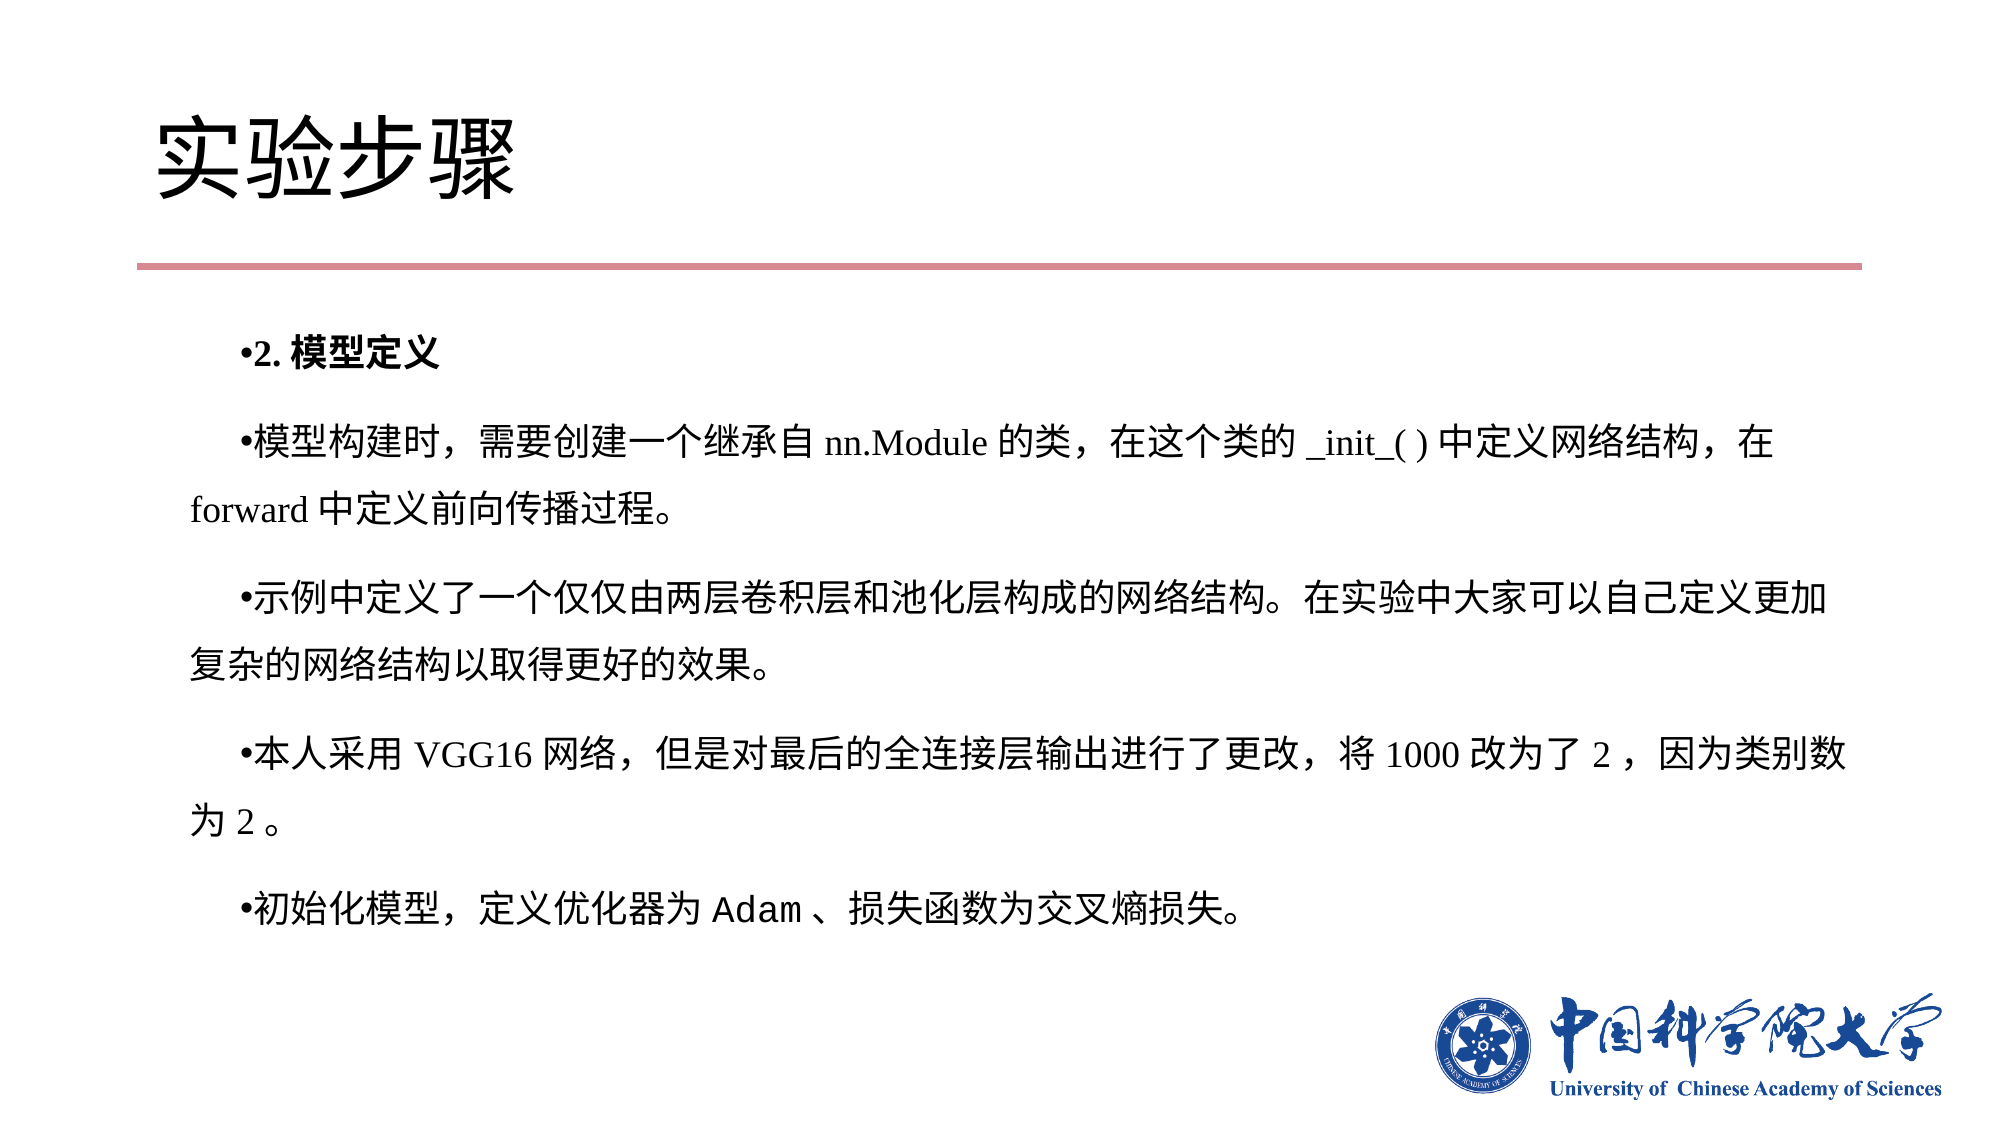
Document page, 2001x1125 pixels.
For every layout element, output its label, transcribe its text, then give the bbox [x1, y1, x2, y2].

title 实验步骤 [137, 59, 1863, 267]
list 2.模型定义 模型构建时，需要创建一个继承自nn.Module的类，在这个类的_init_( )中定义网络结构，在forward中定义前向传播过程。 示例中定义了一个仅仅由两层卷积层和池化层构成的网络结构。在实验中大家可以自己定义更加复杂的网络结构以取得更好的效果。 本人采用VGG16网络，但是对最后的全连接层输出进行了更改，将1000改为了2，因为类别数为2。 初始化模型，定义优化器为Adam、损失函数为交叉熵损失。 [137, 299, 1863, 1014]
picture [1435, 993, 1942, 1100]
